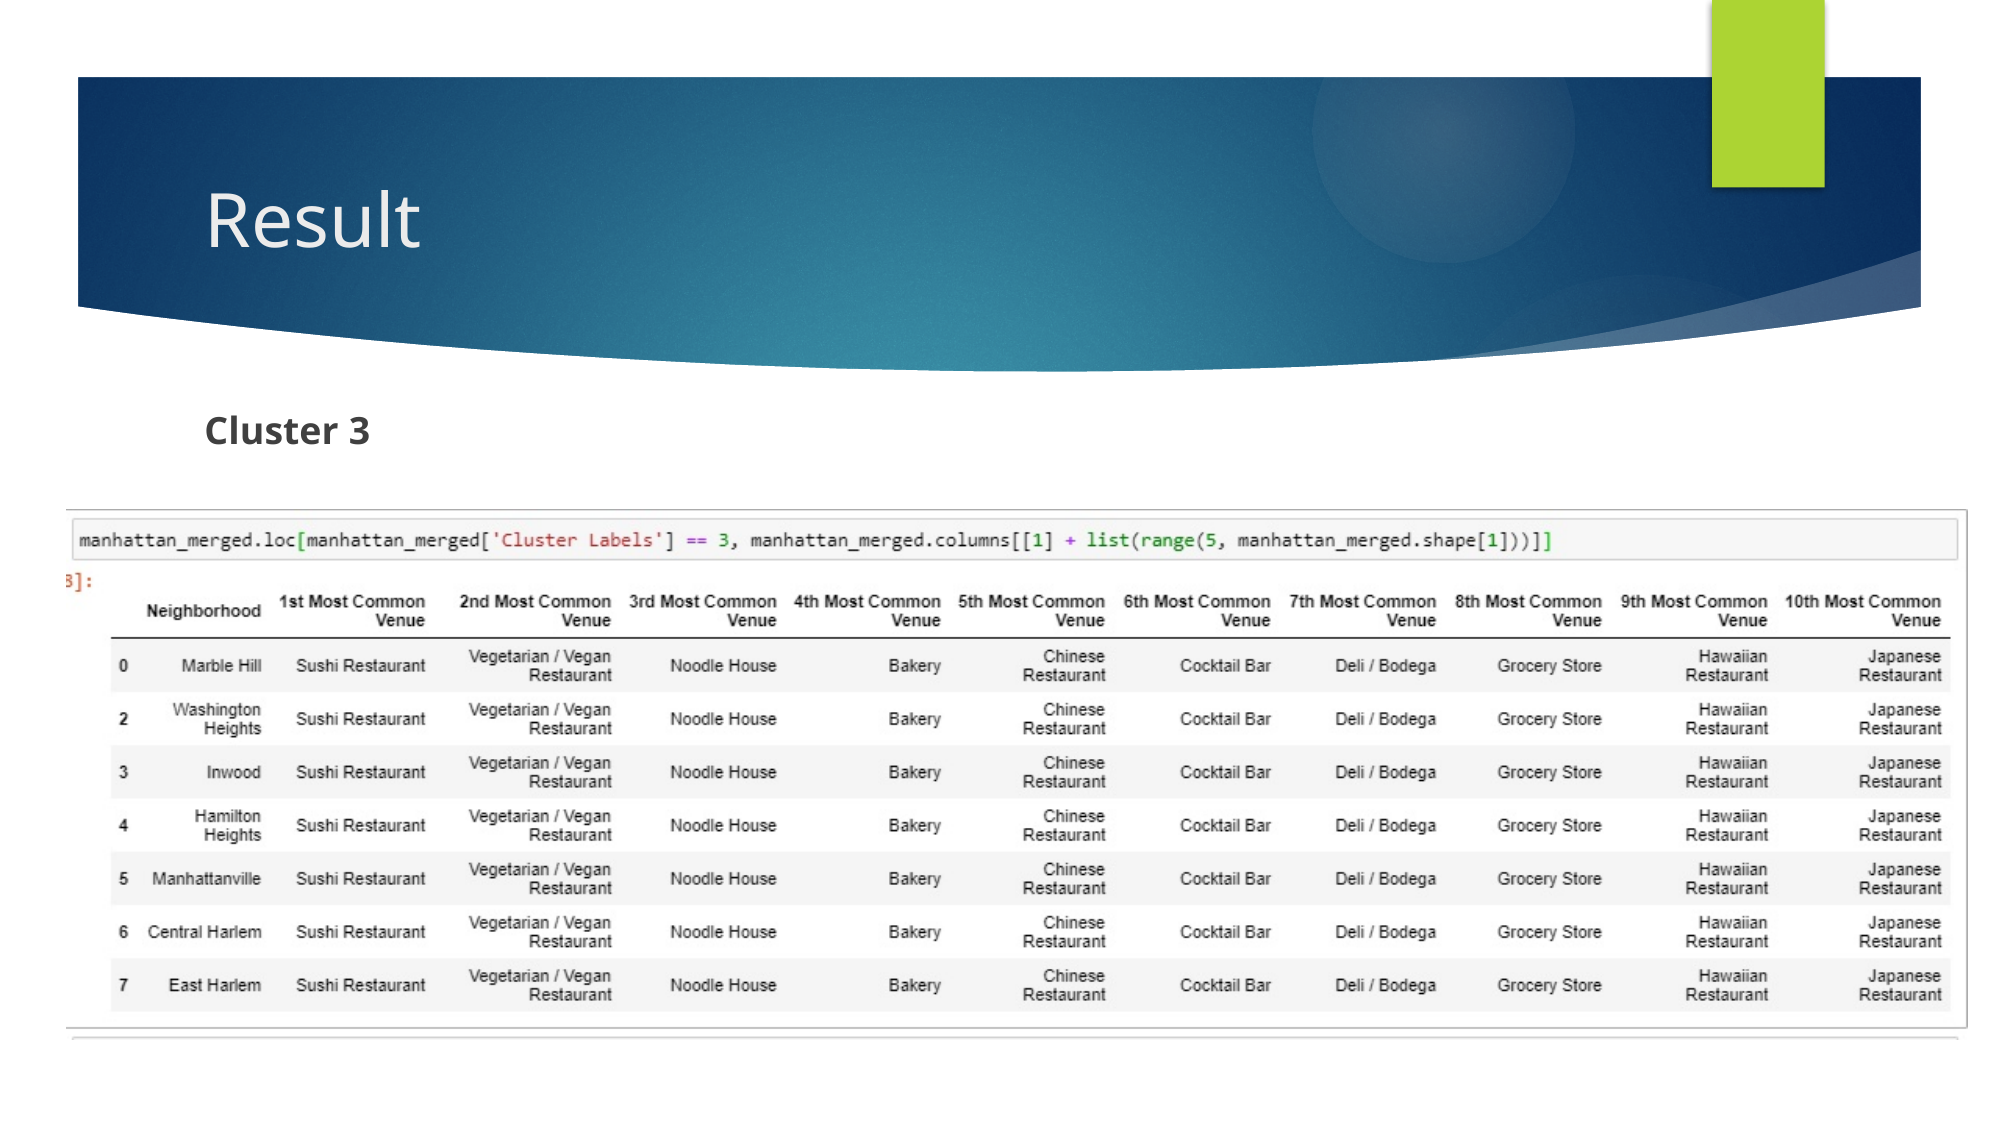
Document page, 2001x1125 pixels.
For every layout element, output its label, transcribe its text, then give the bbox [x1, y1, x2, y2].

title Result [189, 159, 1627, 276]
picture [66, 509, 1969, 1040]
list Cluster 3 [189, 399, 1627, 473]
